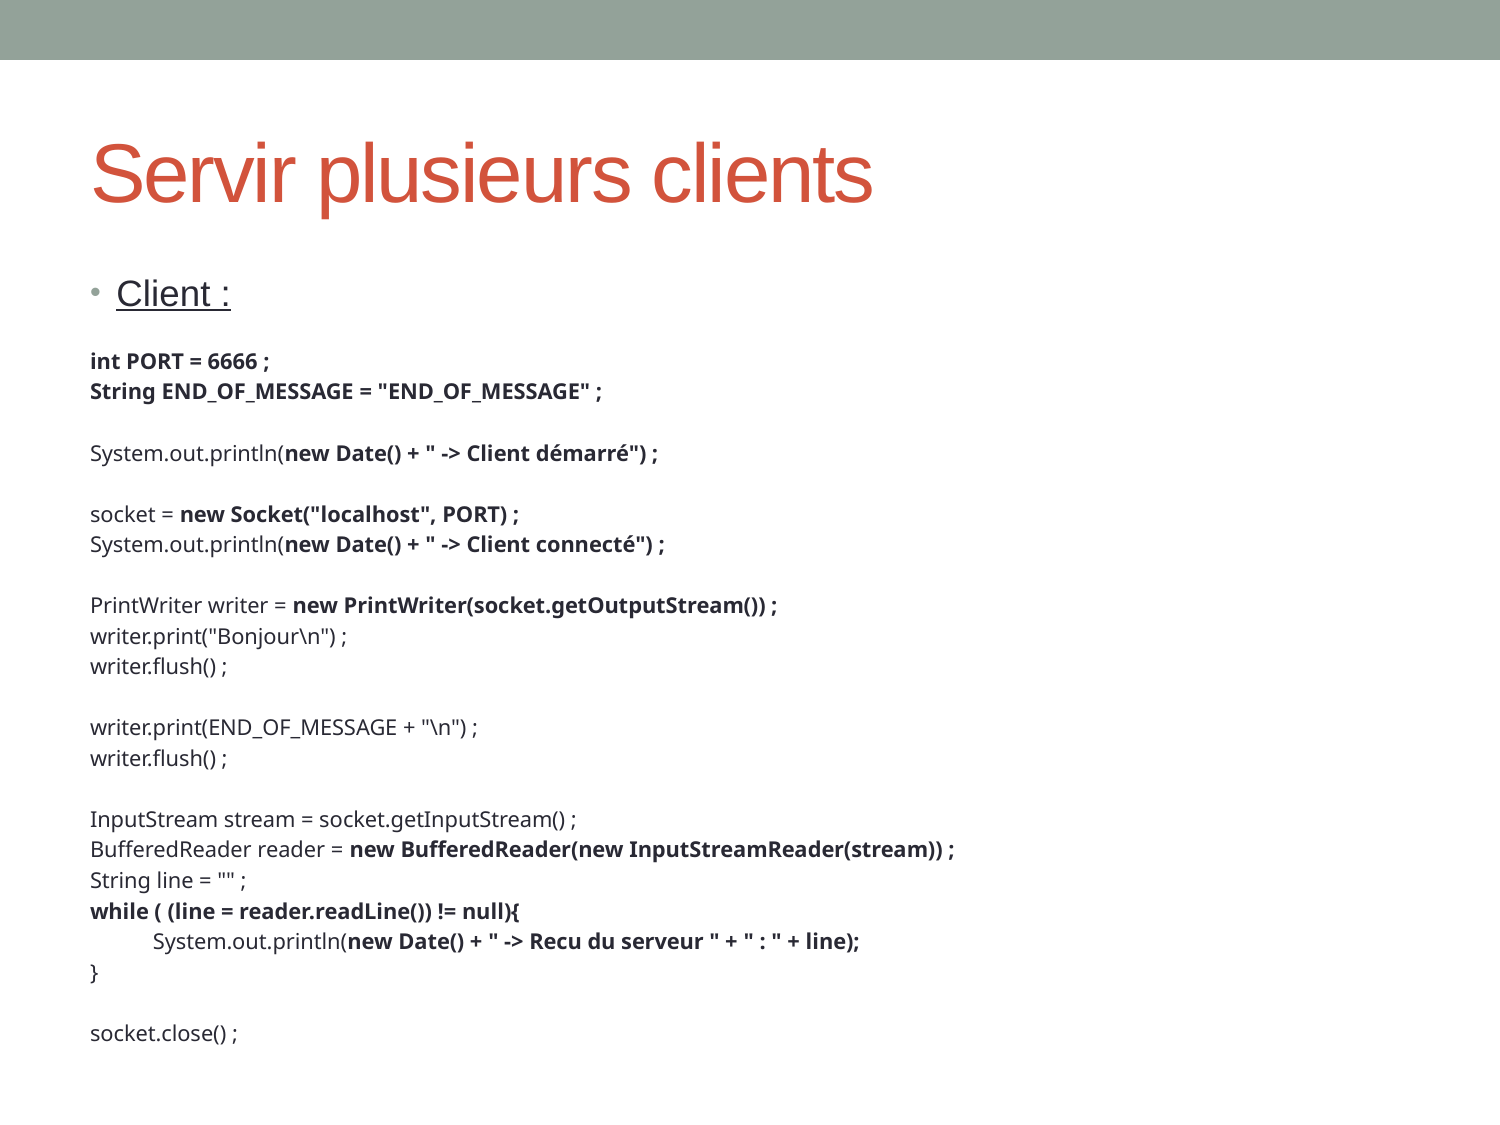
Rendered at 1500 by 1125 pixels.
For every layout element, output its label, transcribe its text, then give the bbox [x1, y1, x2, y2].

list Client : int PORT = 6666 ; String END_OF_MESSAGE = "END_OF_MESSAGE" ; System.out.println(new Date() + " -> Client démarré") ; socket = new Socket("localhost", PORT) ; System.out.println(new Date() + " -> Client connecté") ; PrintWriter writer = new PrintWriter(socket.getOutputStream()) ; writer.print("Bonjour\n") ; writer.flush() ; writer.print(END_OF_MESSAGE + "\n") ; writer.flush() ; InputStream stream = socket.getInputStream() ; BufferedReader reader = new BufferedReader(new InputStreamReader(stream)) ; String line = "" ; while ( (line = reader.readLine()) != null){ System.out.println(new Date() + " -> Recu du serveur " + " : " + line); } socket.close() ; [75, 262, 1425, 1063]
title Servir plusieurs clients [75, 87, 1425, 250]
